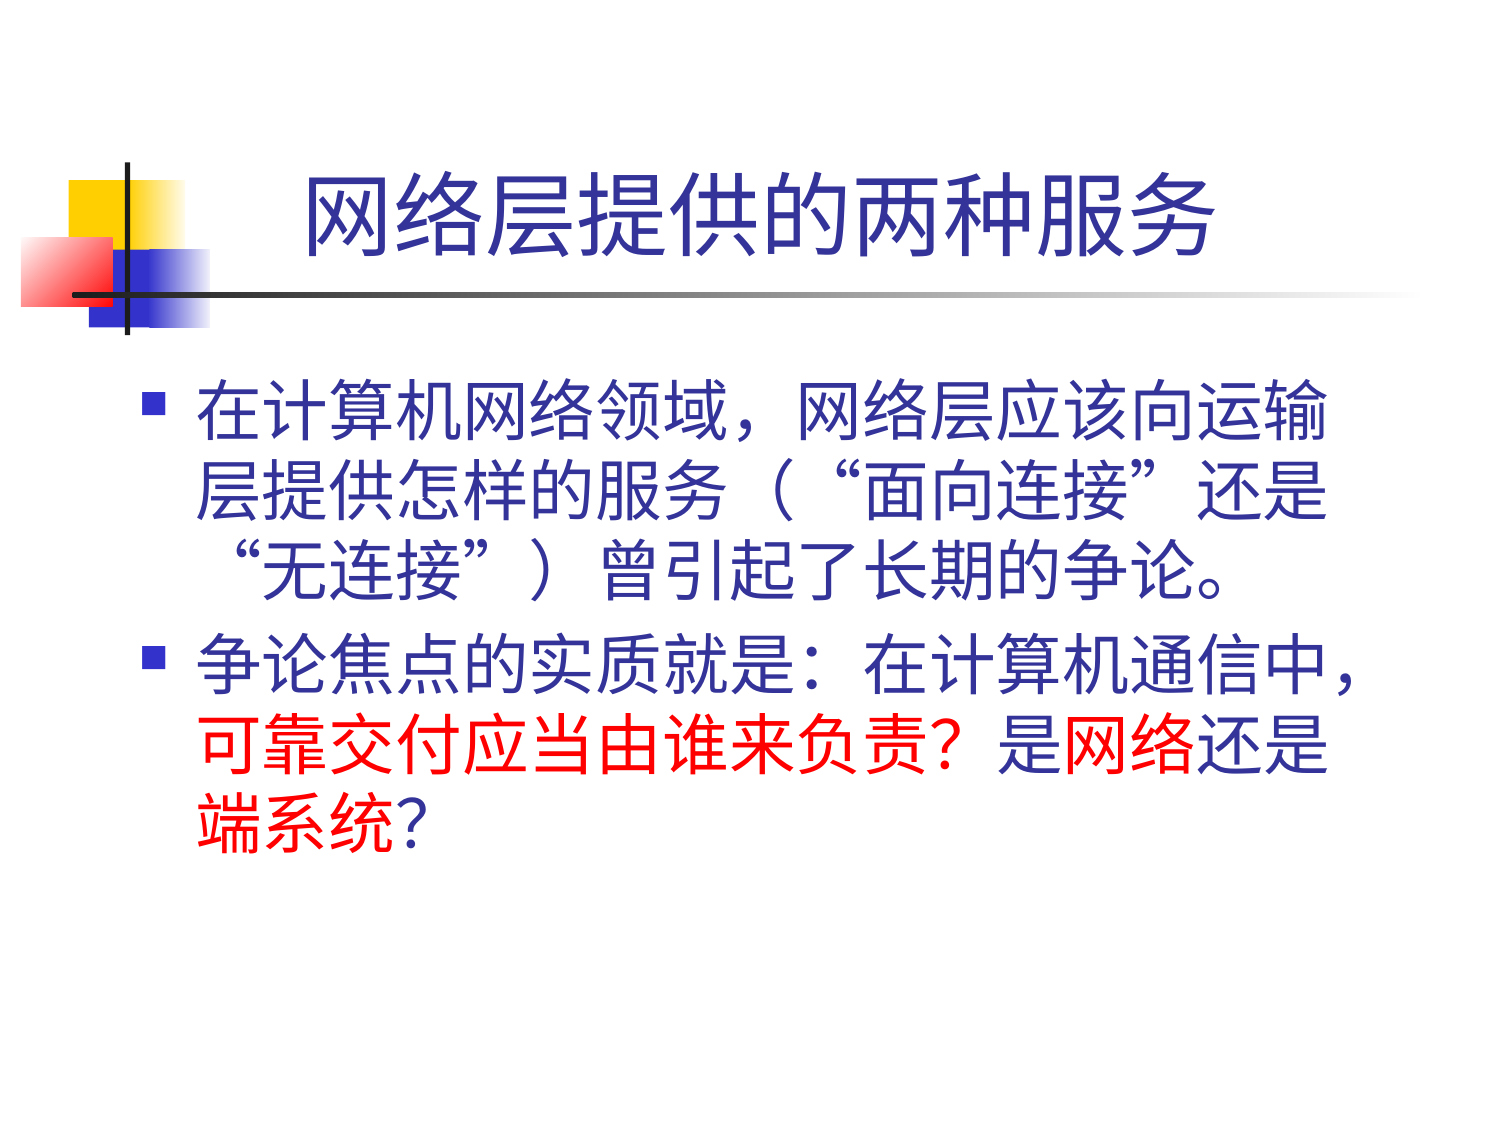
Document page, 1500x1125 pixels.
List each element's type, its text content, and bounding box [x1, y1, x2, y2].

title 网络层提供的两种服务 [189, 35, 1353, 275]
list 在计算机网络领域，网络层应该向运输层提供怎样的服务（“面向连接”还是“无连接”）曾引起了长期的争论。 争论焦点的实质就是：在计算机通信中，可靠交付应当由谁来负责？是网络还是端系统？ [123, 361, 1399, 1024]
